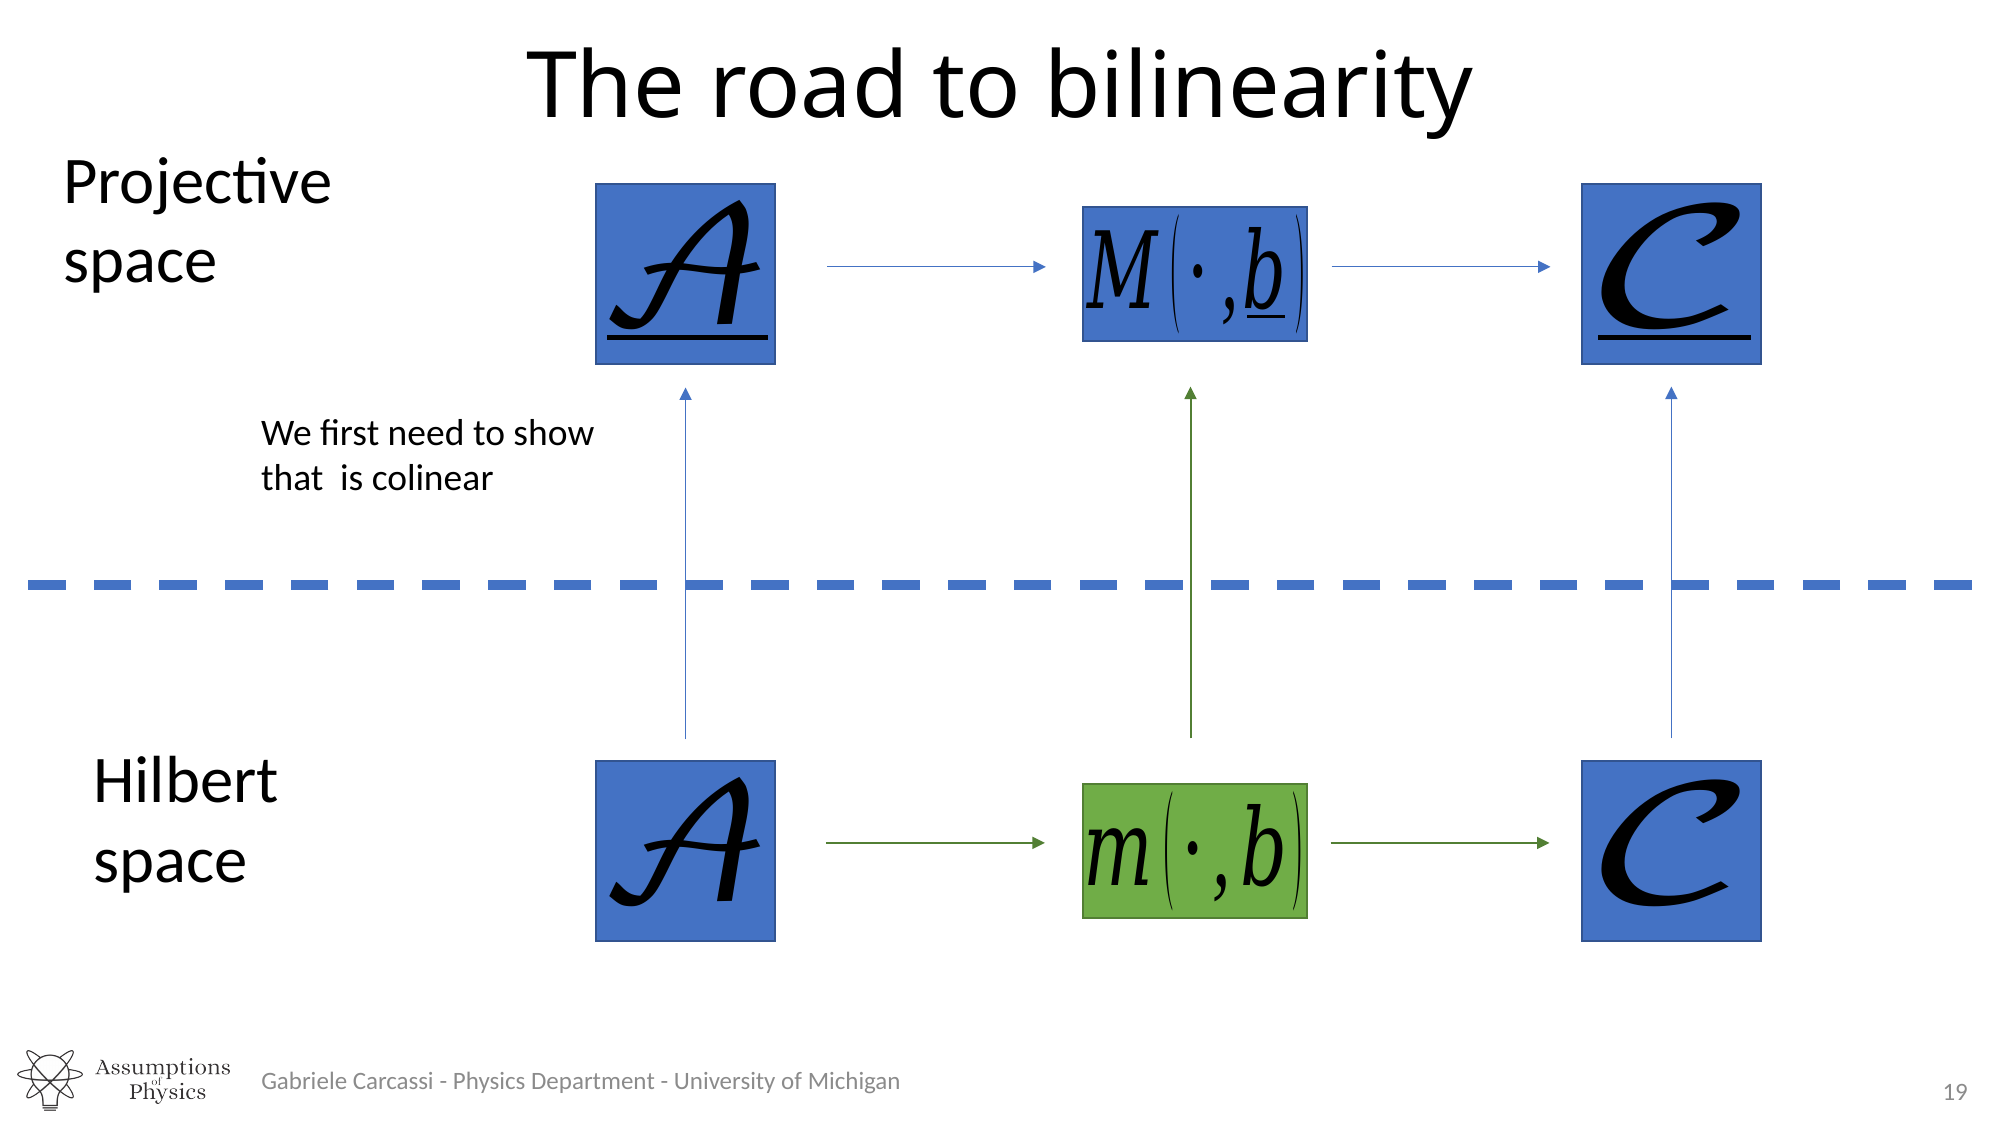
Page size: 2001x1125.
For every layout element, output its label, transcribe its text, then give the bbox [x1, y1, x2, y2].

picture [17, 1050, 83, 1111]
footer Gabriele Carcassi - Physics Department - University of Michigan [246, 1049, 1226, 1110]
slide_number 19 [1891, 1072, 1983, 1110]
picture [95, 1058, 230, 1104]
title The road to bilinearity [17, 13, 1983, 162]
